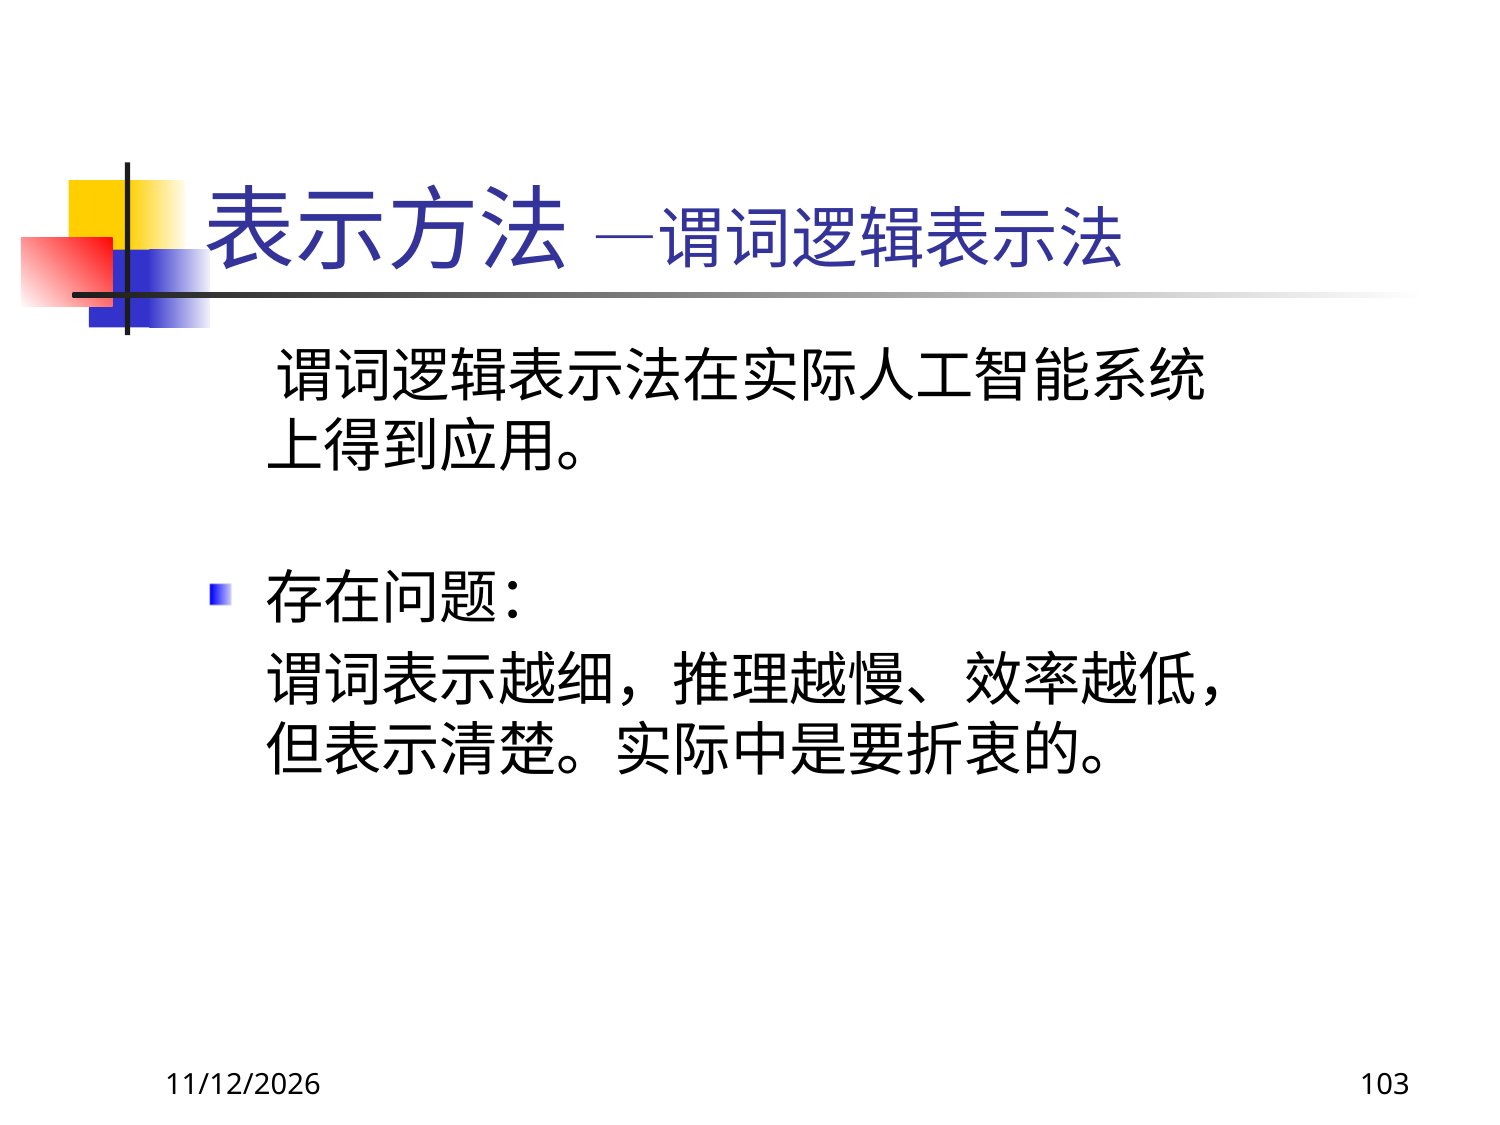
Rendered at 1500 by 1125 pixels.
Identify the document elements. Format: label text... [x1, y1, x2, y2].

slide_number 103 [1112, 1037, 1426, 1113]
title 表示方法 —谓词逻辑表示法 [188, 101, 1468, 289]
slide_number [149, 1037, 463, 1113]
list 谓词逻辑表示法在实际人工智能系统上得到应用。 存在问题： 谓词表示越细，推理越慢、效率越低，但表示清楚。实际中是要折衷的。 [193, 331, 1263, 1006]
picture [208, 582, 234, 608]
